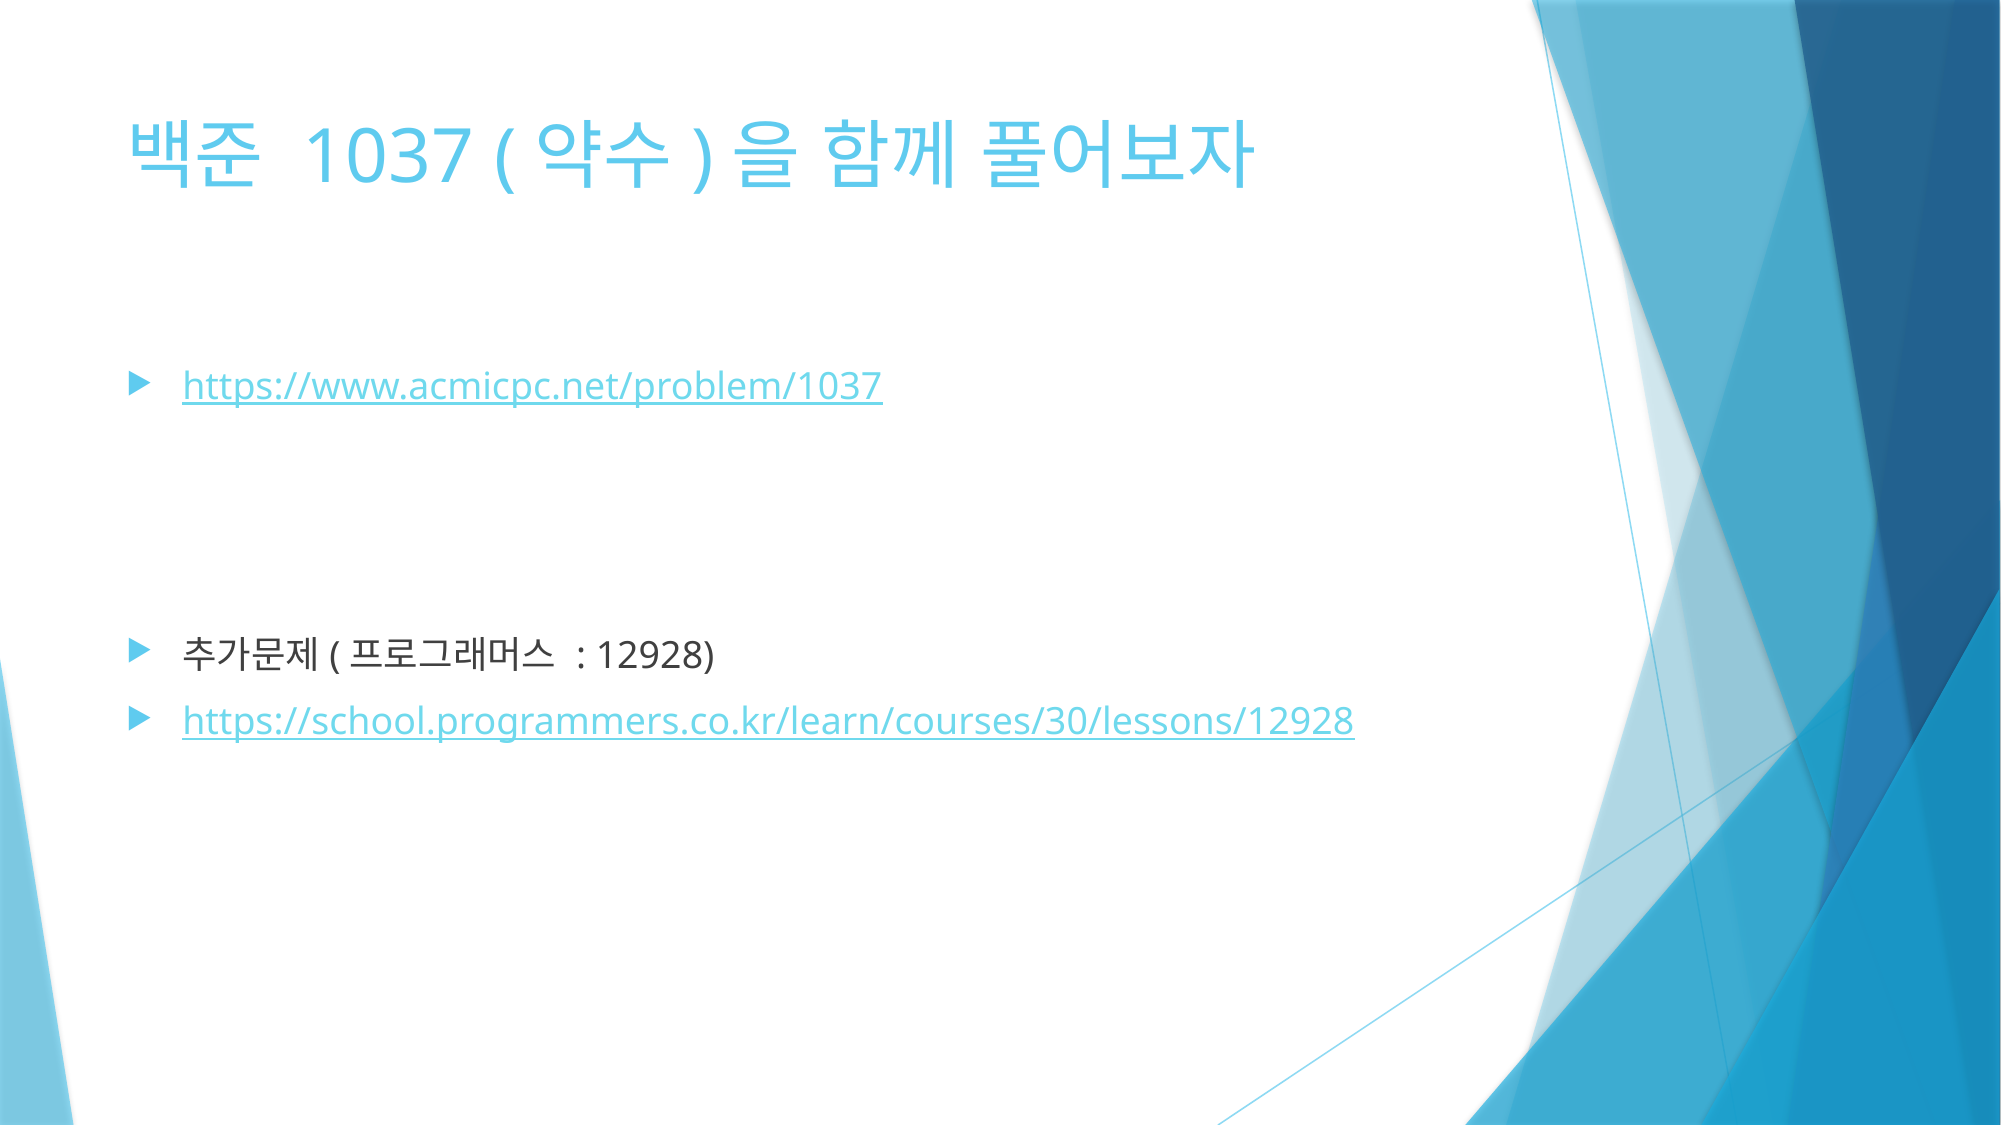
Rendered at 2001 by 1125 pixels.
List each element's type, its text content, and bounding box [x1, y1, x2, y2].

list https://www.acmicpc.net/problem/1037 추가문제(프로그래머스 : 12928) https://school.programmers.co.kr/learn/courses/30/lessons/12928 [111, 354, 1522, 992]
title 백준 1037 (약수)을 함께 풀어보자 [111, 99, 1522, 317]
